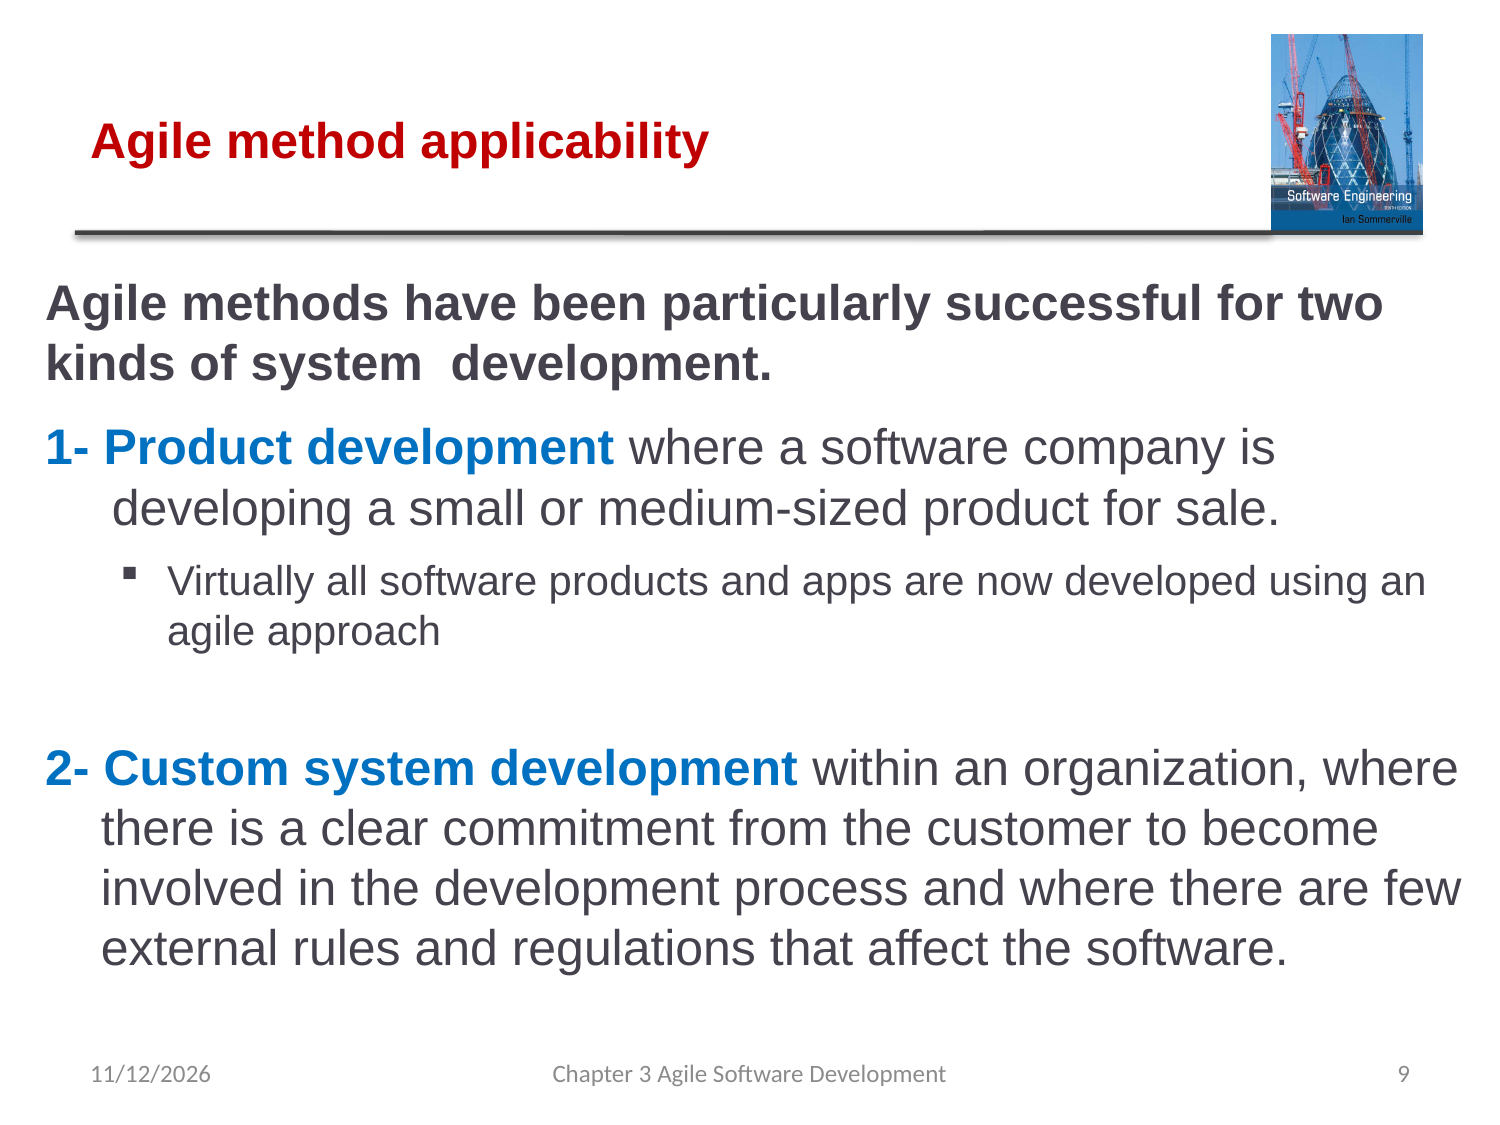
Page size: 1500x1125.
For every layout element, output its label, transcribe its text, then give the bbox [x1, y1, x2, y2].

picture [1271, 34, 1423, 230]
slide_number 9 [1074, 1042, 1425, 1103]
list Agile methods have been particularly successful for two kinds of system development. 1- Product development where a software company is developing a small or medium-sized product for sale. Virtually all software products and apps are now developed using an agile approach 2- Custom system development within an organization, where there is a clear commitment from the customer to become involved in the development process and where there are few external rules and regulations that affect the software. [30, 262, 1500, 1005]
title Agile method applicability [74, 44, 1272, 233]
footer Chapter 3 Agile Software Development [512, 1042, 988, 1103]
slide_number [75, 1042, 425, 1103]
